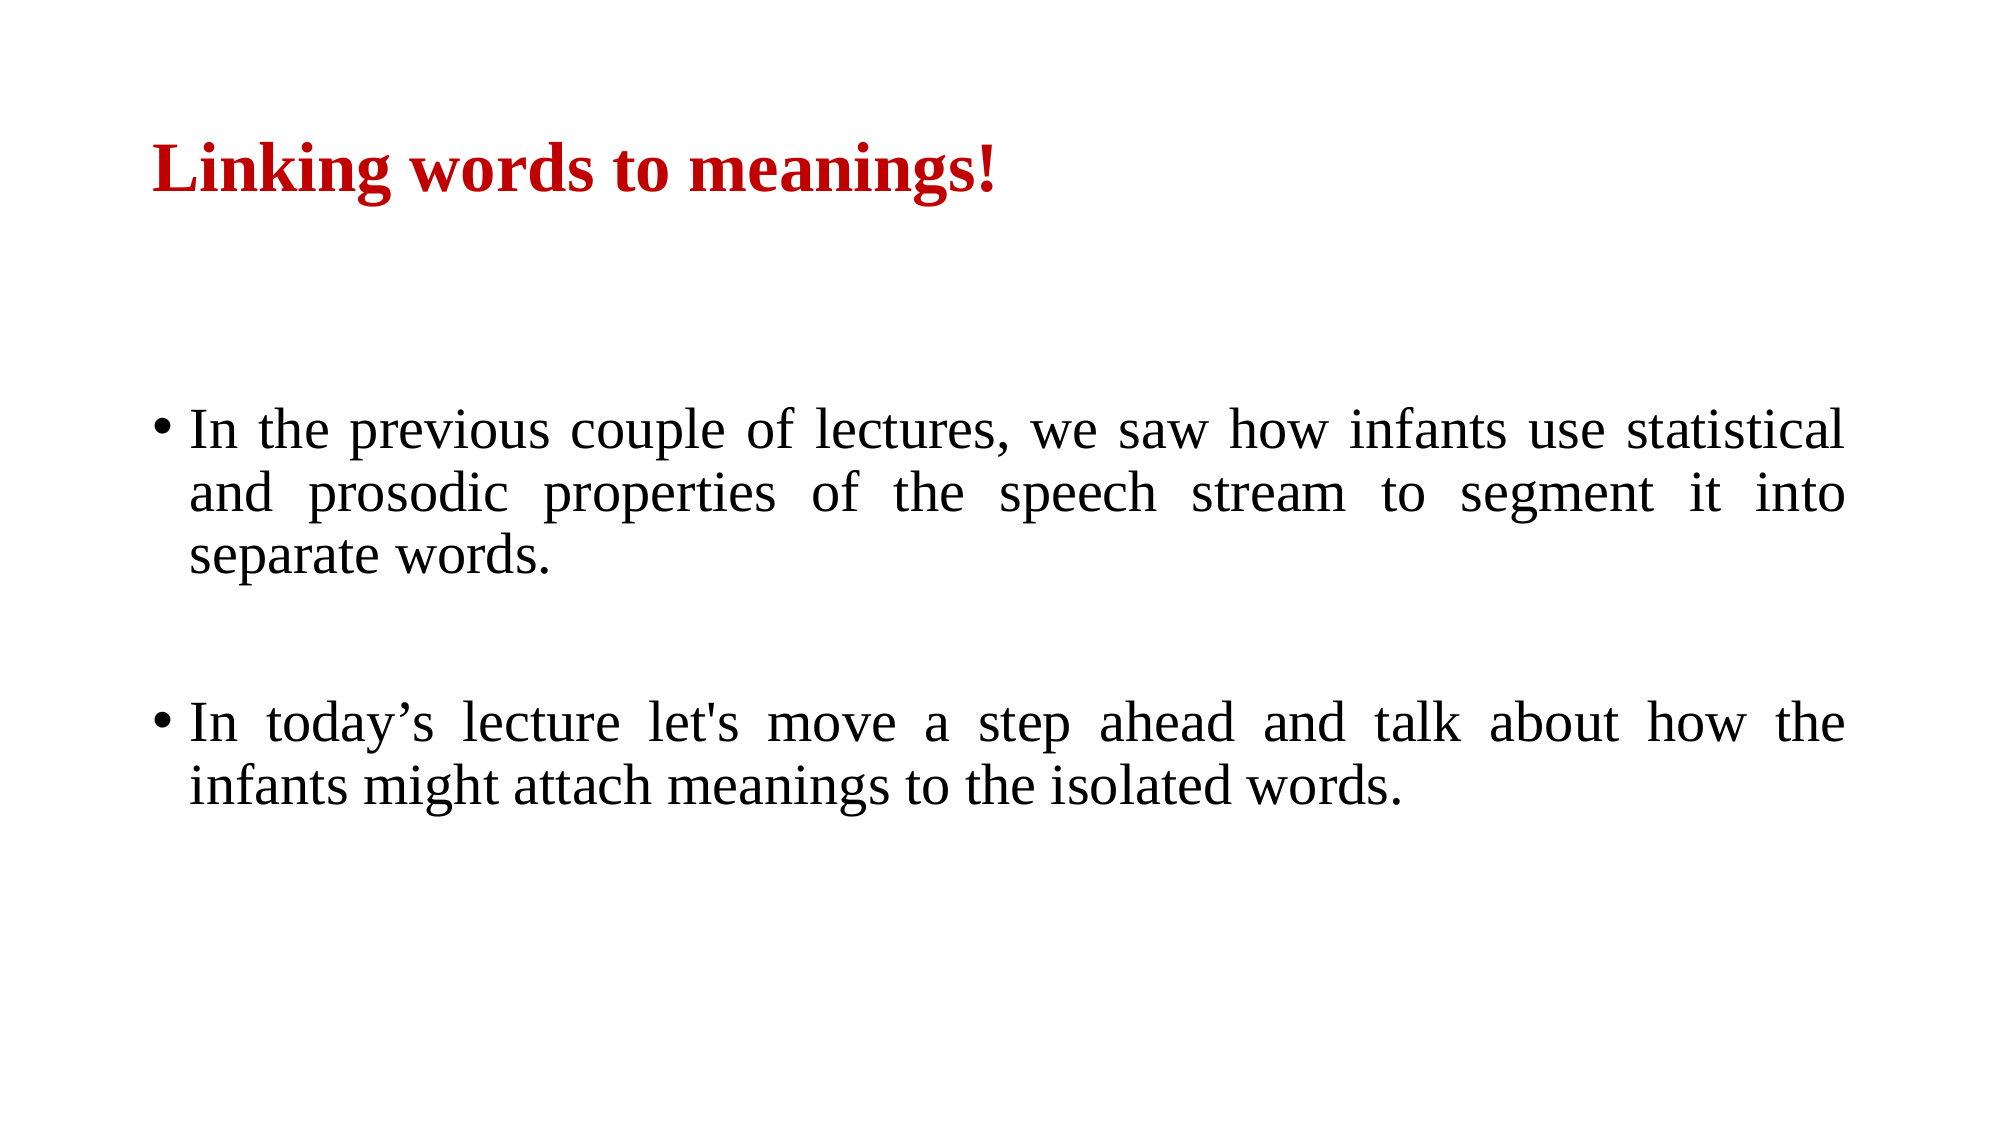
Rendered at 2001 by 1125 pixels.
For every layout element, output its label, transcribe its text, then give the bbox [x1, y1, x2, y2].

title Linking words to meanings! [137, 59, 1863, 278]
list In the previous couple of lectures, we saw how infants use statistical and prosodic properties of the speech stream to segment it into separate words. In today’s lecture let's move a step ahead and talk about how the infants might attach meanings to the isolated words. [137, 299, 1863, 1014]
